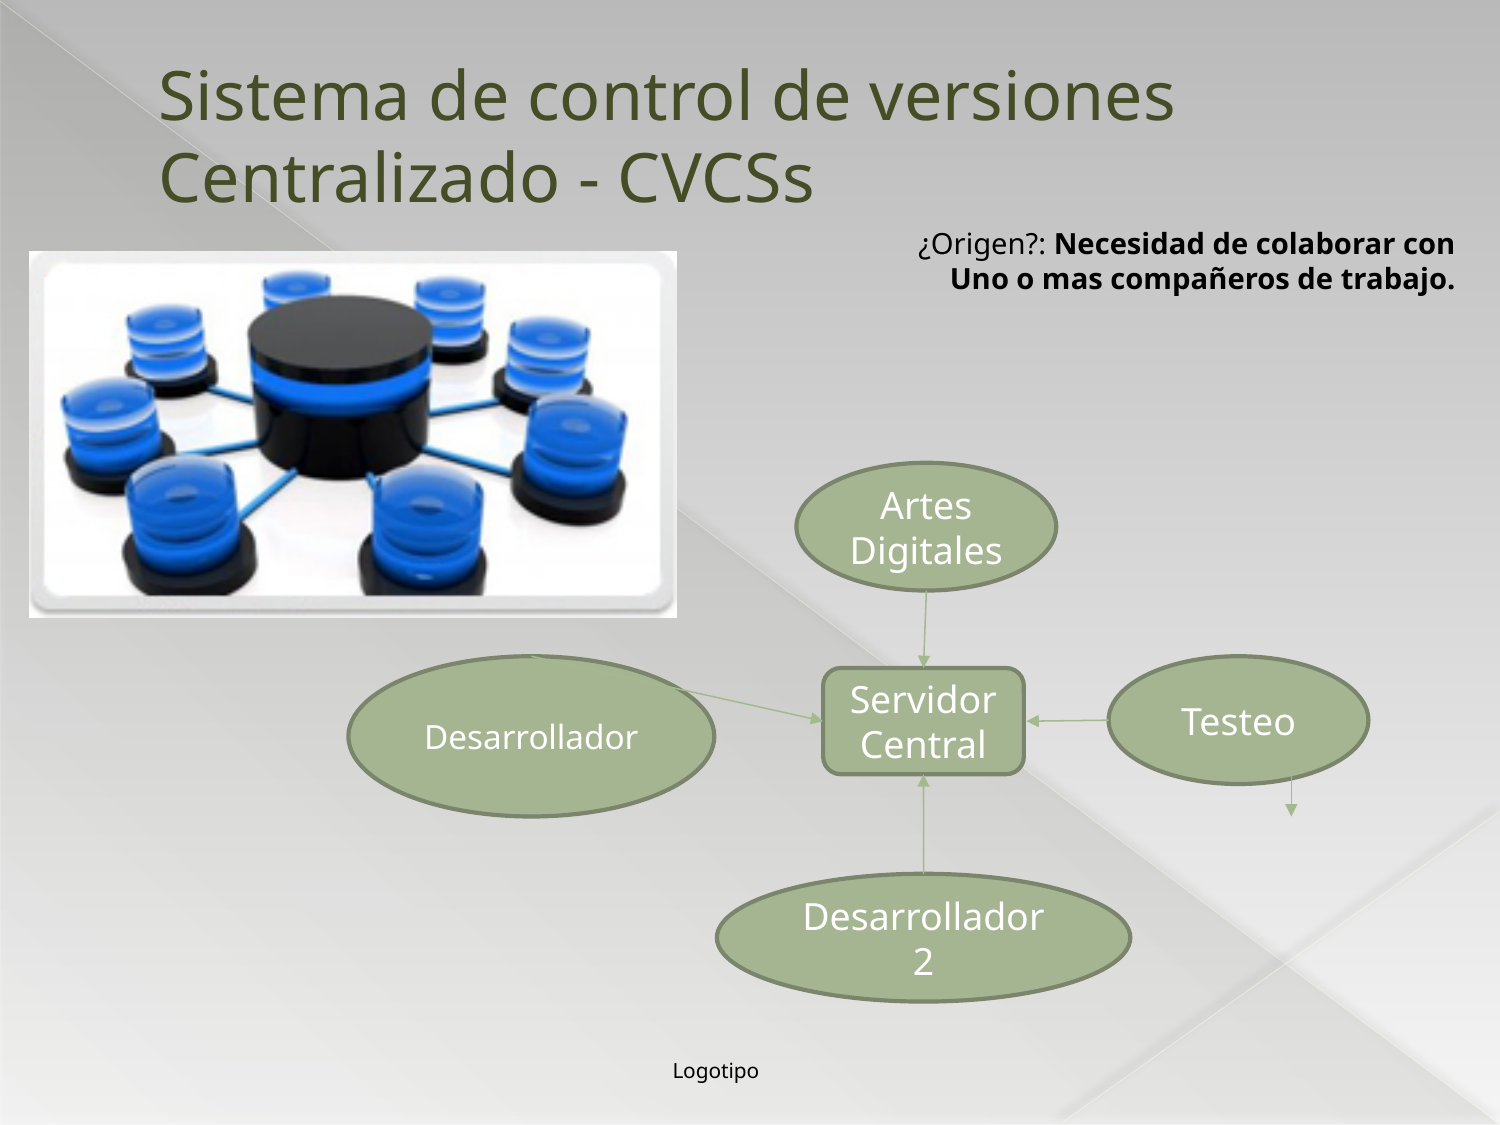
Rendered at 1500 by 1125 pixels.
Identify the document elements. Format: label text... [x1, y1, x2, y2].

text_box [531, 656, 824, 722]
text_box Servidor Central [821, 665, 1026, 777]
text_box Desarrollador [346, 654, 717, 819]
footer Logotipo [75, 1044, 774, 1094]
text_box Desarrollador 2 [714, 871, 1133, 1004]
text_box Artes Digitales [794, 460, 1059, 593]
text_box Testeo [1106, 654, 1371, 787]
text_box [923, 590, 927, 669]
title Sistema de control de versiones Centralizado - CVCSs [75, 43, 1425, 225]
text_box ¿Origen?: Necesidad de colaborar con Uno o mas compañeros de trabajo. [572, 124, 1471, 303]
picture [29, 251, 677, 618]
